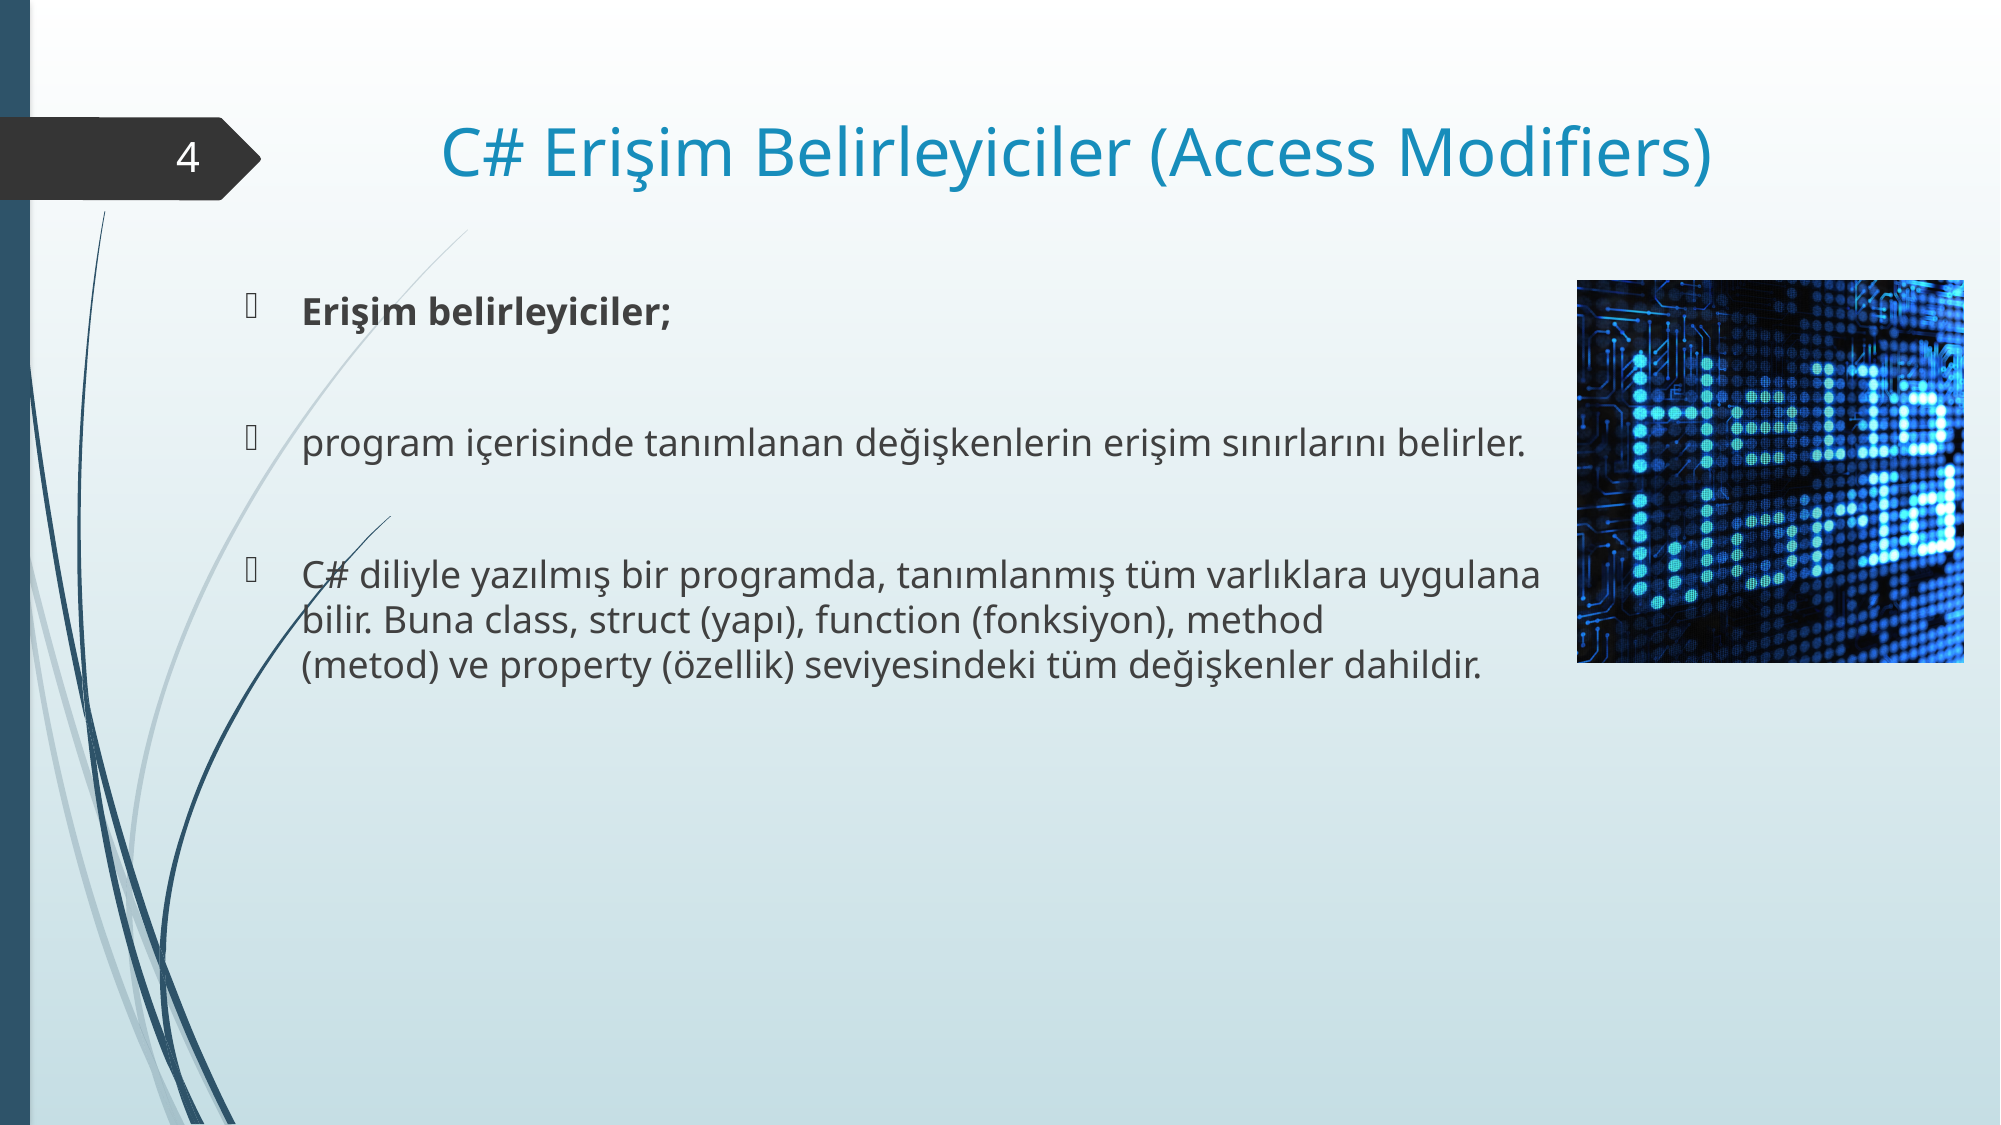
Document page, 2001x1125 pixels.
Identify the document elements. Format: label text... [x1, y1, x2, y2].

title C# Erişim Belirleyiciler (Access Modifiers) [425, 102, 1888, 280]
list Erişim belirleyiciler; program içerisinde tanımlanan değişkenlerin erişim sınırlarını belirler. C# diliyle yazılmış bir programda, tanımlanmış tüm varlıklara uygulanabilir. Buna class, struct (yapı), function (fonksiyon), method (metod) ve property (özellik) seviyesindeki tüm değişkenler dahildir. [230, 280, 1578, 919]
slide_number 4 [87, 129, 216, 190]
picture [1577, 279, 1964, 663]
